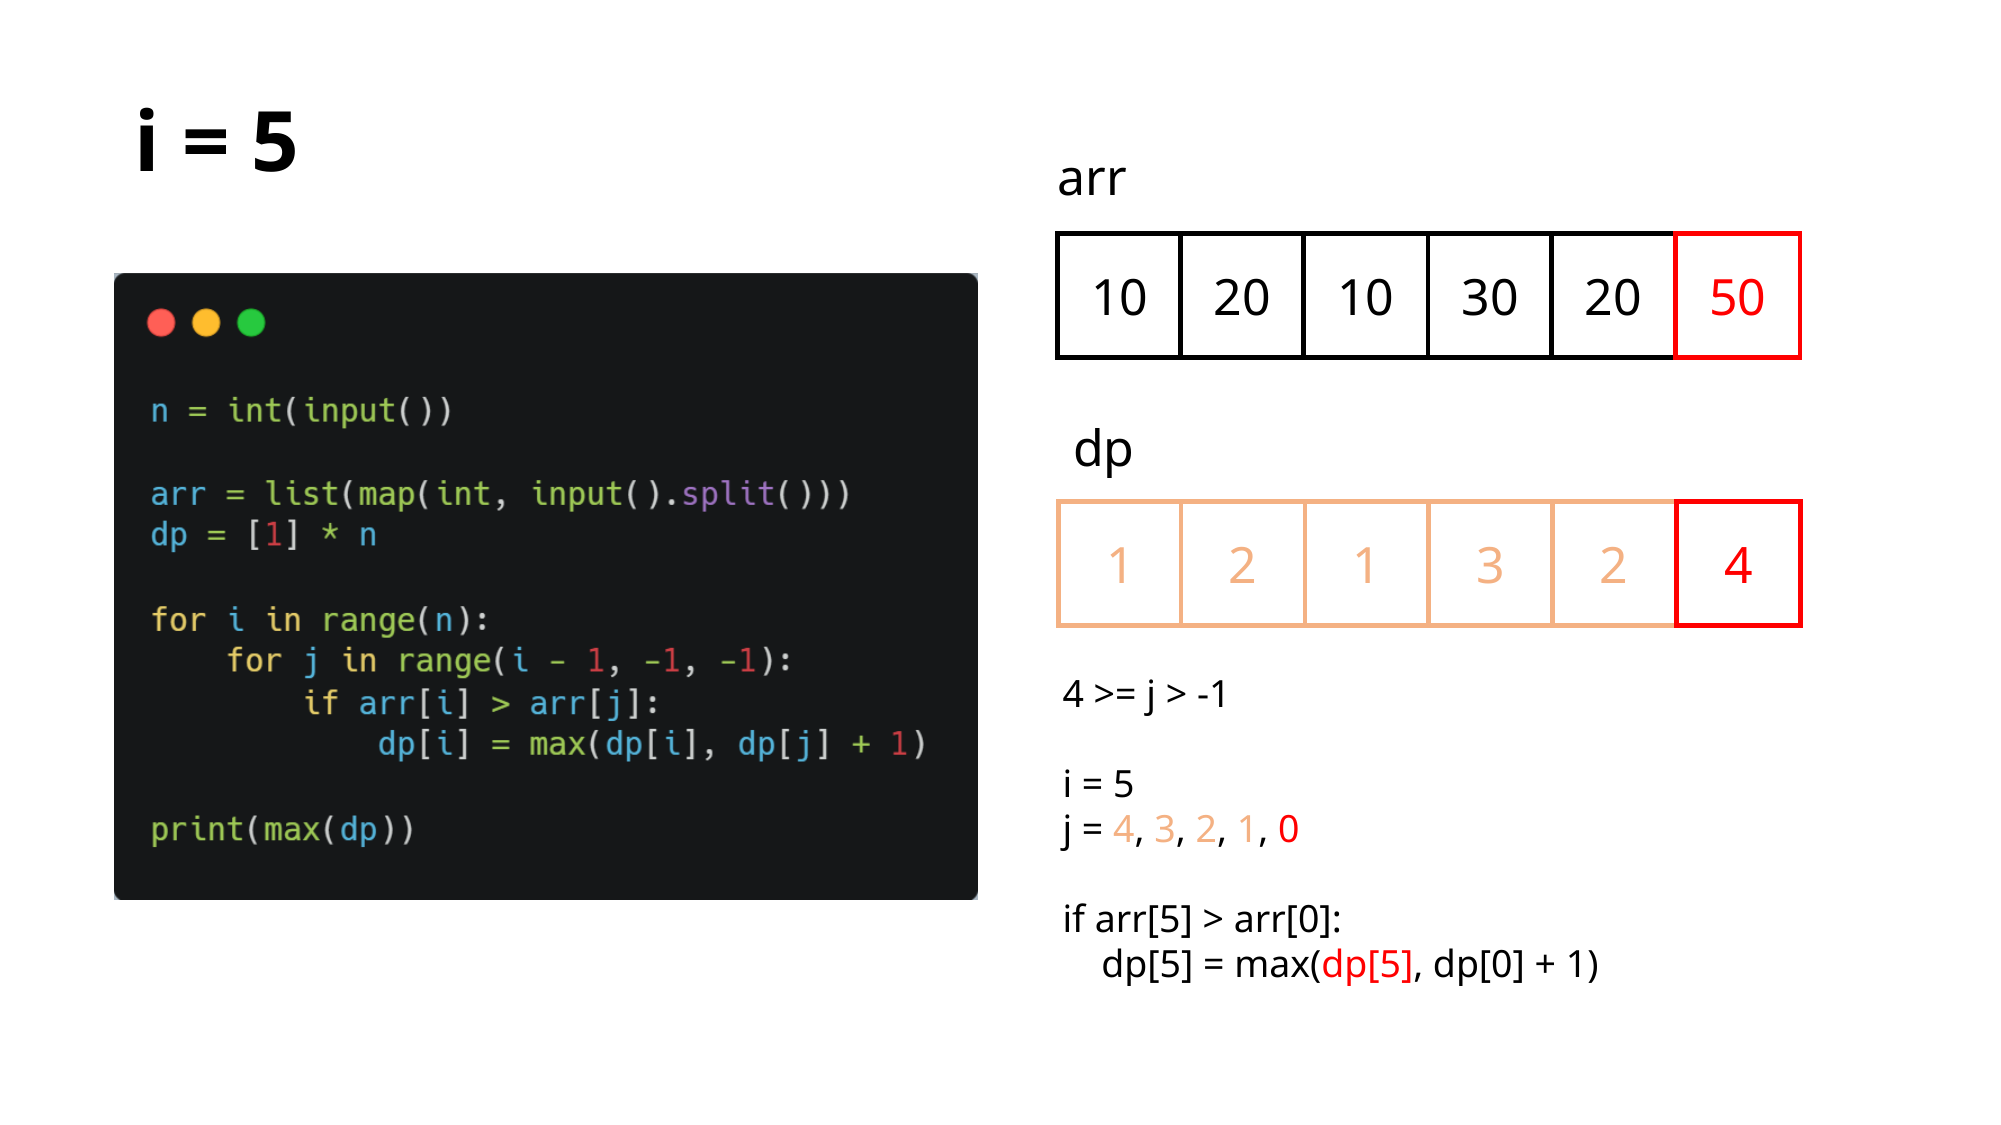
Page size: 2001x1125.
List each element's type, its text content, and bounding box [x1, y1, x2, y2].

text_box 4 >= j > -1 i = 5 j = 4, 3, 2, 1, 0 if arr[5] > arr[0]: dp[5] = max(dp[5], dp[0] + 1) [1047, 662, 1779, 1038]
text_box 4 [1675, 500, 1802, 627]
text_box dp [1058, 409, 1150, 485]
text_box 1 [1304, 500, 1428, 627]
picture [114, 272, 978, 900]
text_box arr [1042, 138, 1142, 214]
text_box 2 [1551, 500, 1675, 627]
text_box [1057, 233, 1800, 358]
text_box 1 [1057, 500, 1180, 627]
text_box i = 5 [120, 80, 314, 196]
text_box 3 [1428, 500, 1551, 627]
text_box 2 [1180, 500, 1304, 627]
